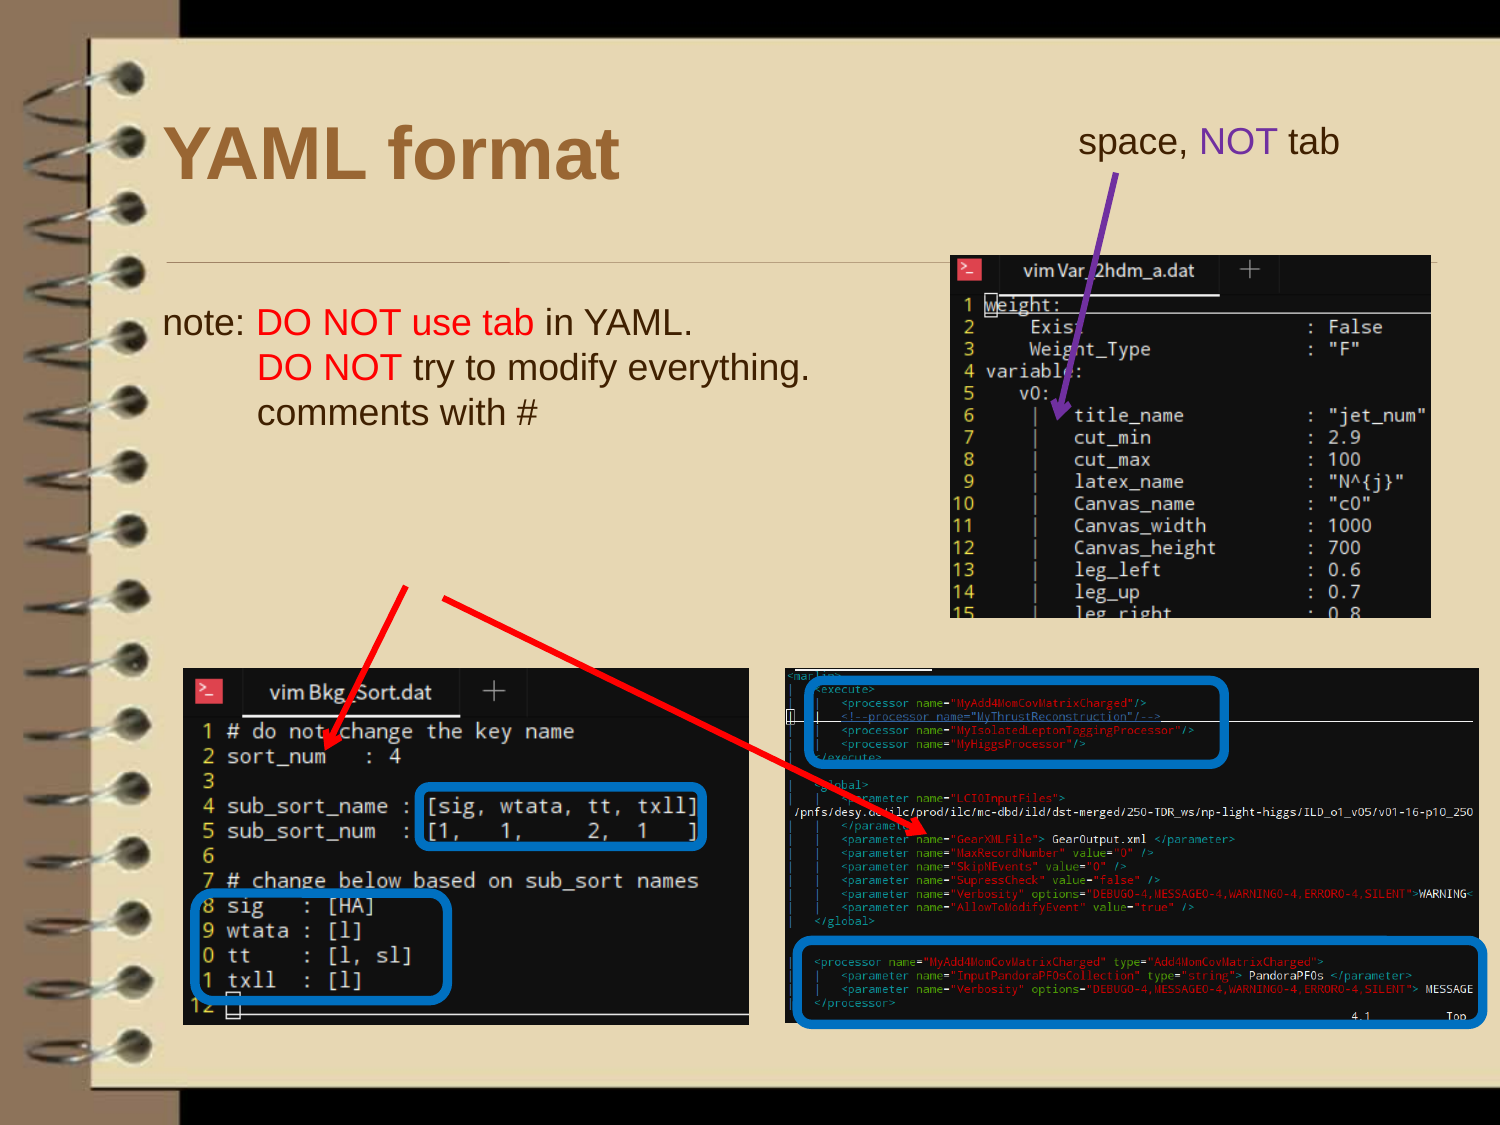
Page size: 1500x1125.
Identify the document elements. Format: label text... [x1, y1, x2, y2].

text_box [1056, 172, 1117, 421]
title YAML format [147, 66, 1426, 234]
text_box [182, 585, 1483, 1025]
picture [0, 0, 1500, 1125]
text_box space, NOT tab [1063, 109, 1356, 170]
text_box note: DO NOT use tab in YAML. DO NOT try to modify everything. comments with # [147, 290, 945, 486]
